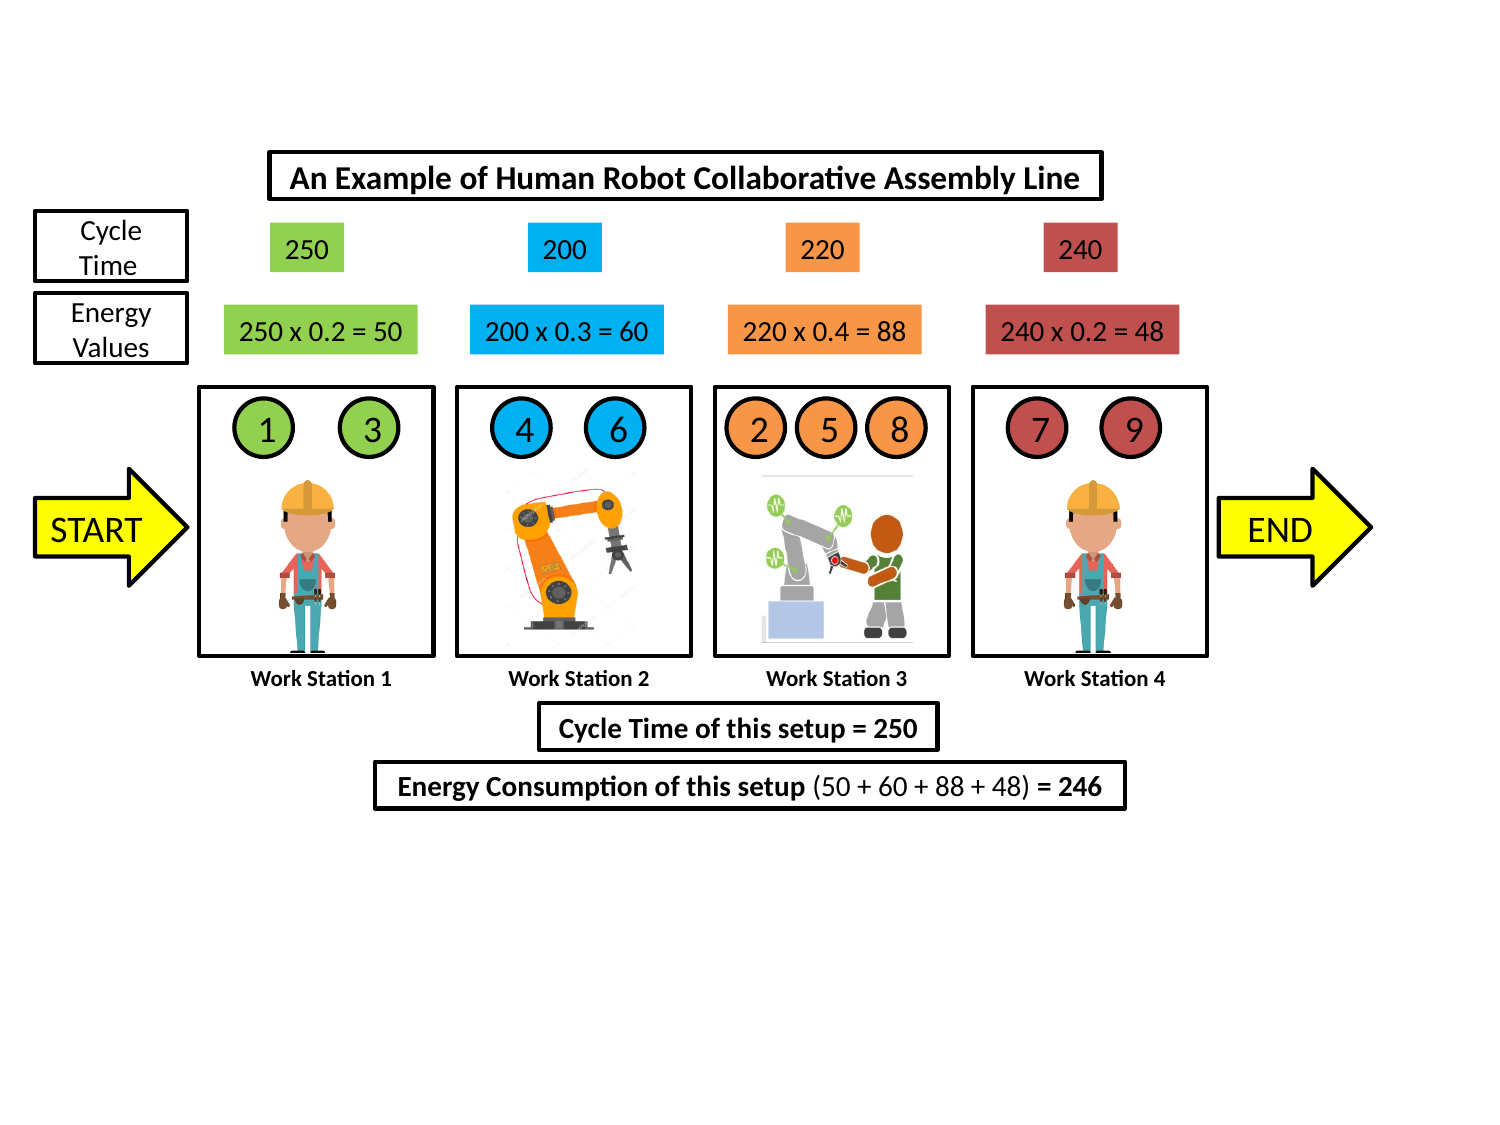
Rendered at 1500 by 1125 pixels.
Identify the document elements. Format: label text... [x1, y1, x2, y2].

text_box 4 [490, 396, 553, 460]
text_box Cycle Time [33, 209, 189, 283]
text_box 200 [527, 222, 602, 273]
text_box 1 [232, 396, 296, 460]
text_box Work Station 1 [235, 656, 408, 699]
text_box [455, 385, 693, 658]
text_box 8 [865, 396, 928, 460]
text_box 2 [724, 396, 788, 460]
text_box [713, 385, 951, 658]
text_box 6 [583, 396, 647, 460]
text_box Energy Values [33, 291, 189, 365]
text_box 5 [794, 396, 858, 460]
text_box 220 x 0.4 = 88 [727, 304, 922, 355]
text_box 9 [1099, 396, 1163, 460]
text_box END [1216, 466, 1374, 588]
text_box Work Station 2 [493, 656, 665, 699]
picture [245, 480, 369, 653]
text_box 7 [1005, 396, 1069, 460]
text_box 250 x 0.2 = 50 [223, 304, 418, 355]
text_box Work Station 3 [751, 656, 923, 699]
picture [761, 475, 914, 643]
text_box 240 [1043, 222, 1118, 273]
picture [503, 468, 636, 647]
text_box 3 [337, 396, 401, 460]
text_box [971, 385, 1209, 658]
text_box An Example of Human Robot Collaborative Assembly Line [267, 150, 1104, 201]
text_box START [32, 466, 190, 588]
text_box 220 [785, 222, 860, 273]
text_box 200 x 0.3 = 60 [470, 304, 664, 355]
text_box [197, 385, 436, 658]
text_box Work Station 4 [1009, 656, 1181, 699]
picture [1030, 480, 1154, 653]
text_box 240 x 0.2 = 48 [985, 304, 1180, 355]
text_box Energy Consumption of this setup (50 + 60 + 88 + 48) = 246 [373, 760, 1127, 811]
text_box Cycle Time of this setup = 250 [537, 701, 940, 752]
text_box 250 [270, 222, 345, 273]
